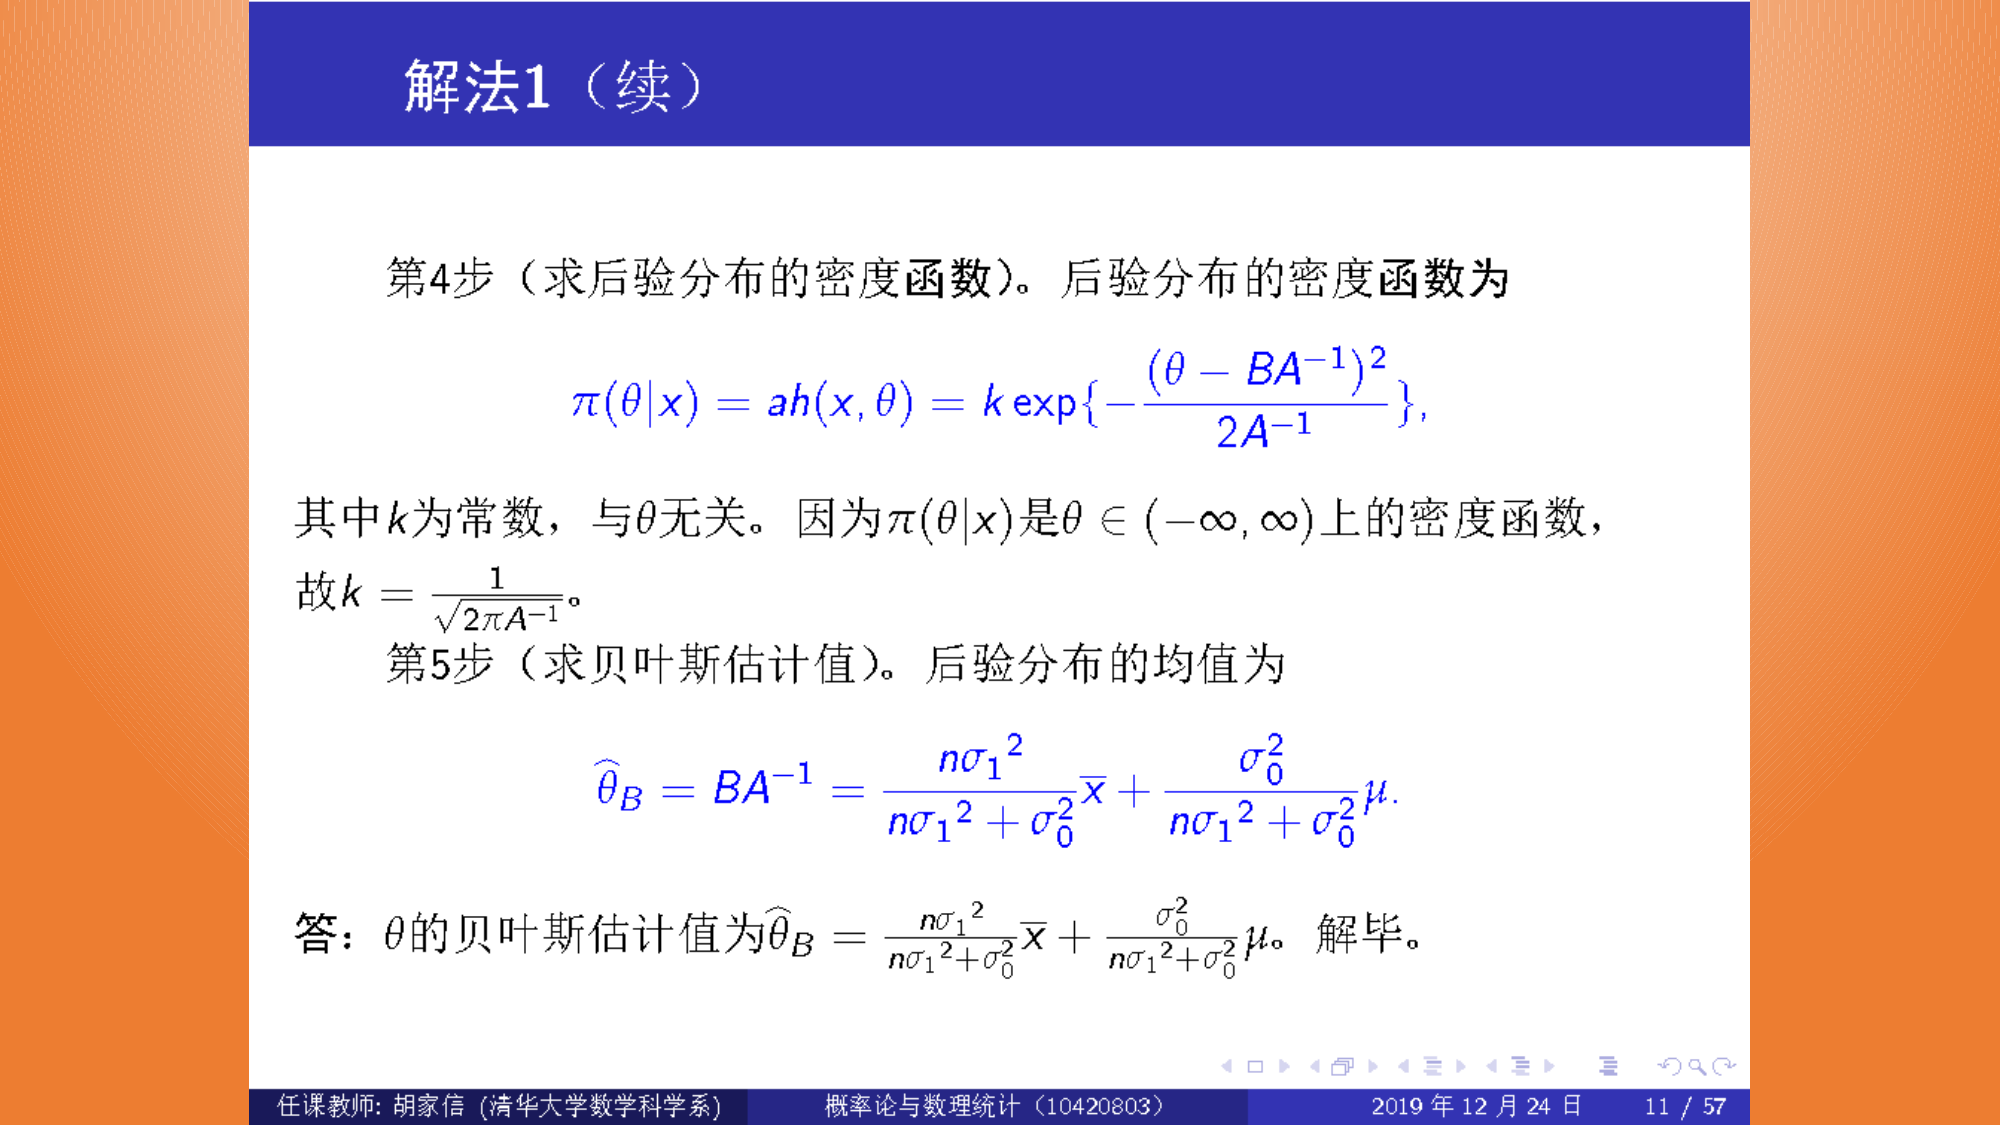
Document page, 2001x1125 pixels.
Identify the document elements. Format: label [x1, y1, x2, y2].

picture [249, 0, 1750, 1125]
